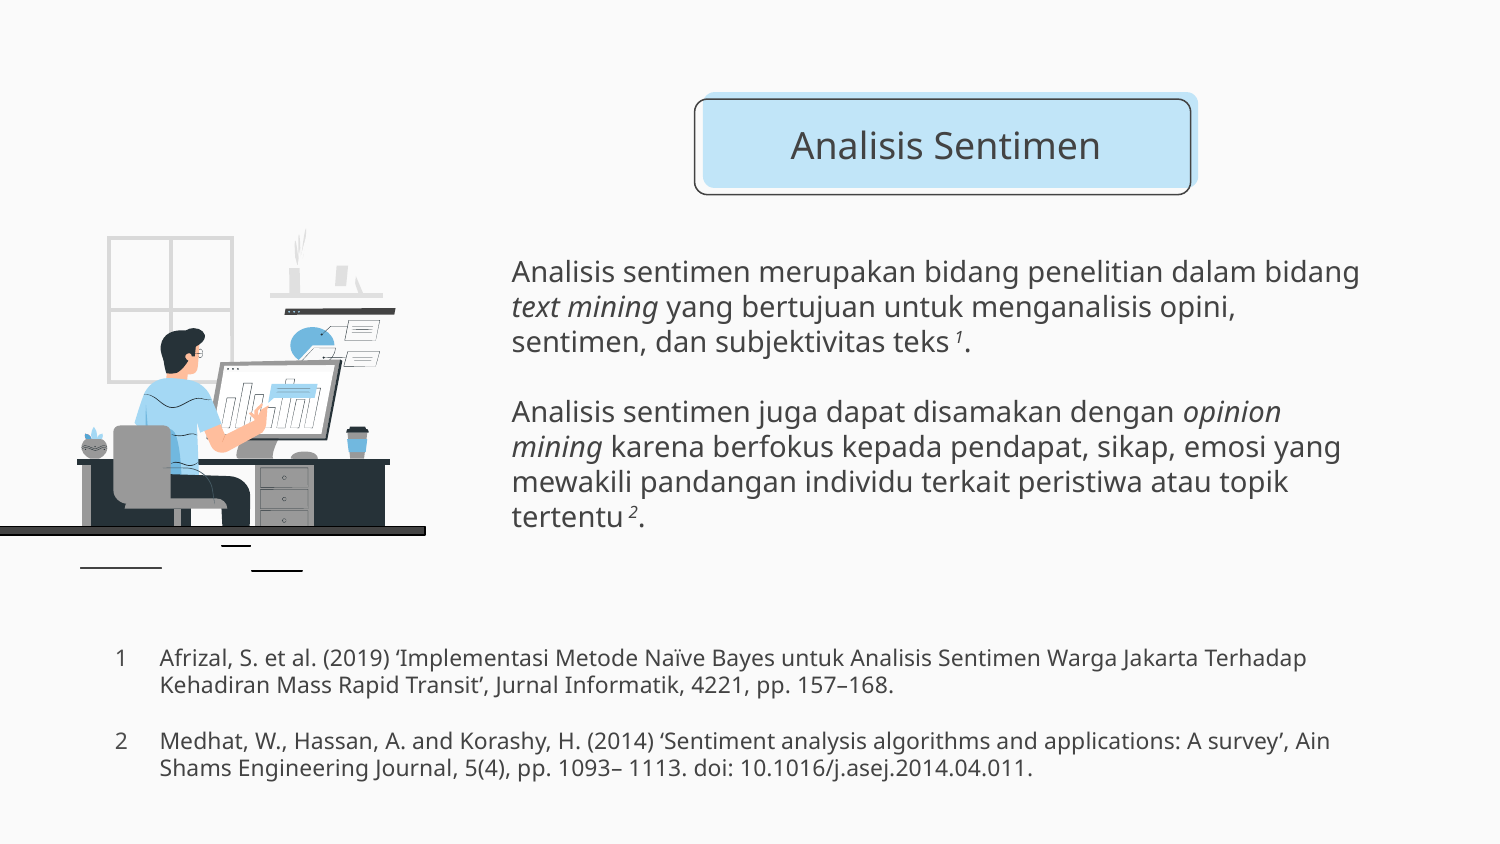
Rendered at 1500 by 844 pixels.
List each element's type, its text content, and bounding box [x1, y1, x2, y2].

title Analisis Sentimen [709, 111, 1184, 183]
text_box [704, 92, 1199, 188]
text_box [77, 228, 396, 524]
subtitle 1 Afrizal, S. et al. (2019) ‘Implementasi Metode Naïve Bayes untuk Analisis Sentimen Warga Jakarta Terhadap Kehadiran Mass Rapid Transit’, Jurnal Informatik, 4221, pp. 157–168. [85, 614, 1396, 682]
text_box [694, 99, 1191, 195]
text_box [0, 526, 426, 572]
subtitle Analisis sentimen merupakan bidang penelitian dalam bidang text mining yang bertujuan untuk menganalisis opini, sentimen, dan subjektivitas teks 1. Analisis sentimen juga dapat disamakan dengan opinion mining karena berfokus kepada pendapat, sikap, emosi yang mewakili pandangan individu terkait peristiwa atau topik tertentu 2. [482, 207, 1392, 614]
subtitle 2 Medhat, W., Hassan, A. and Korashy, H. (2014) ‘Sentiment analysis algorithms and applications: A survey’, Ain Shams Engineering Journal, 5(4), pp. 1093– 1113. doi: 10.1016/j.asej.2014.04.011. [85, 682, 1396, 787]
